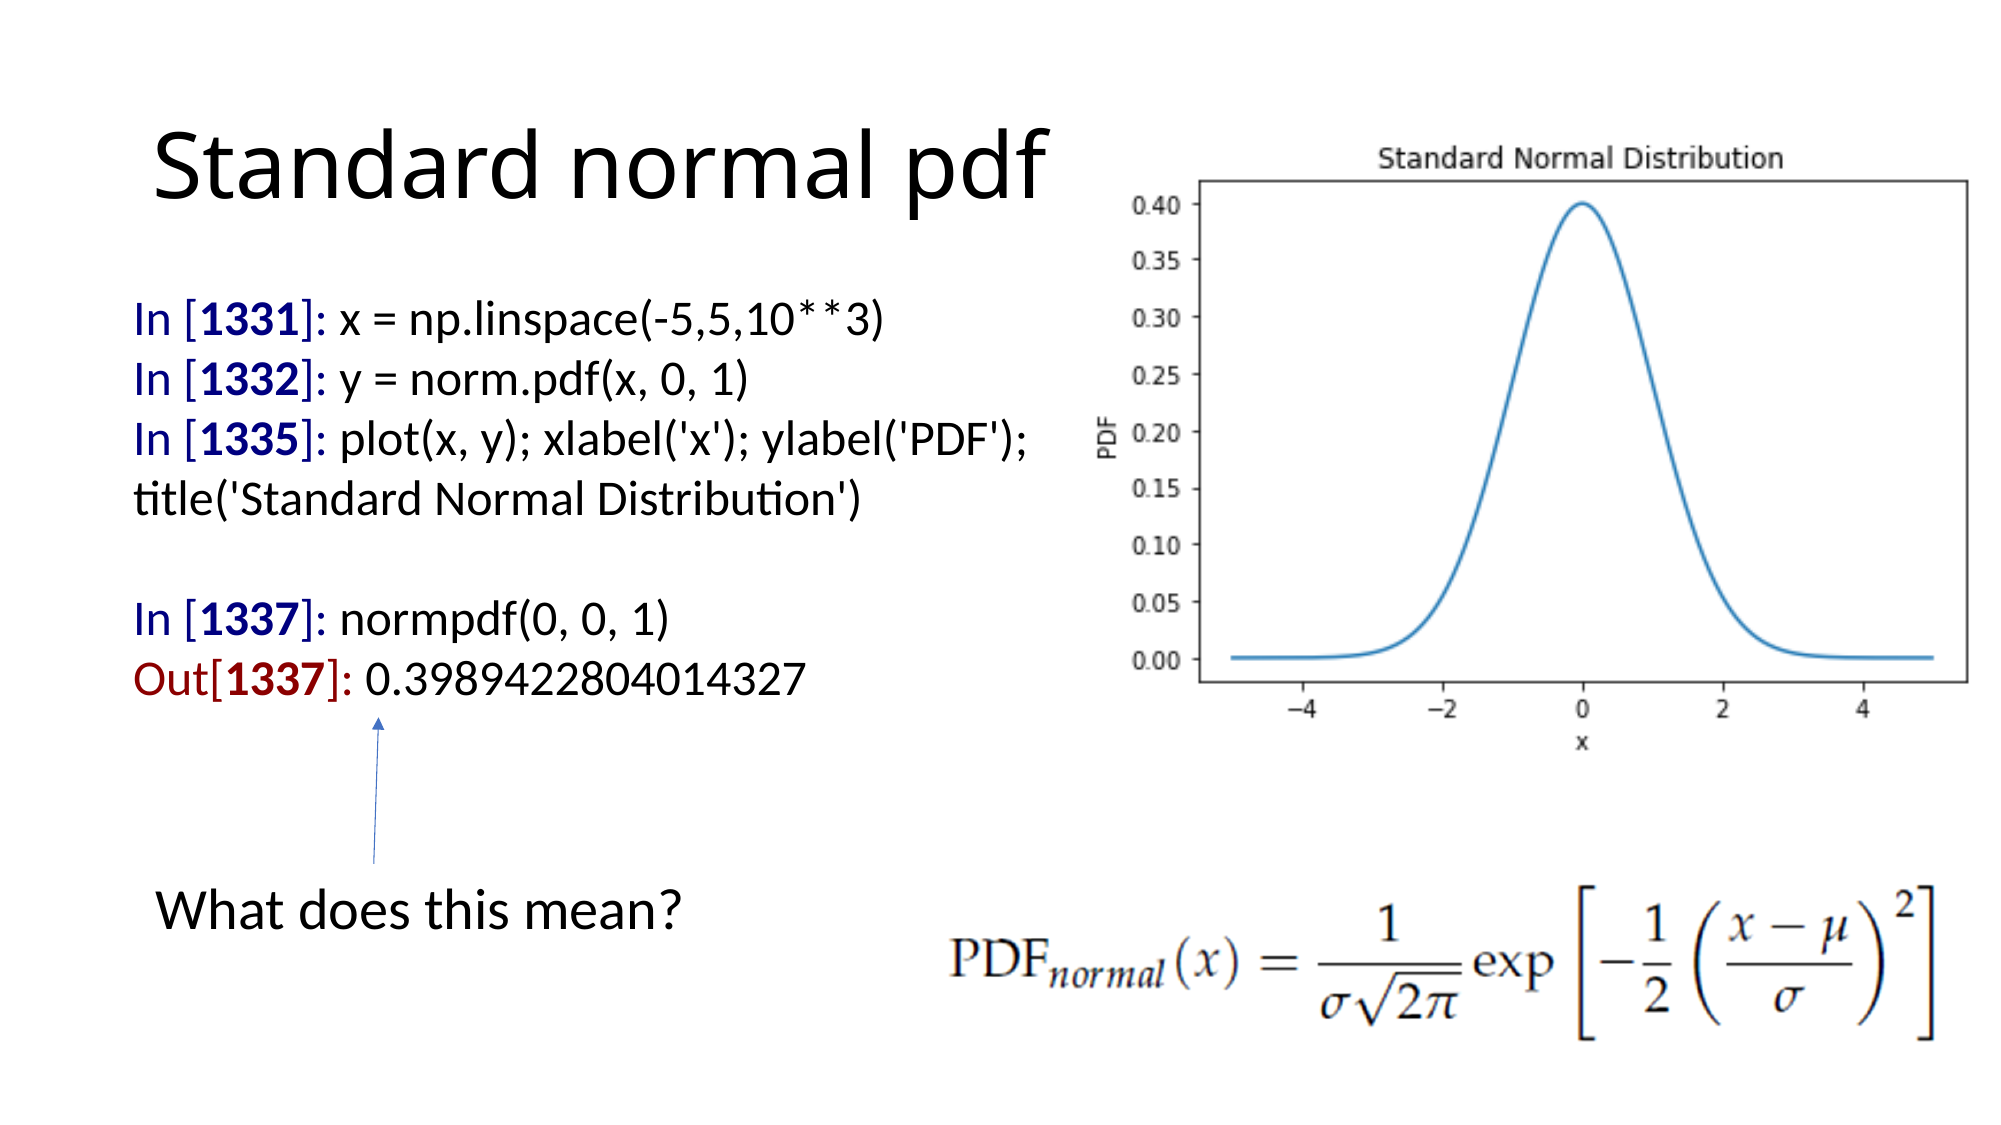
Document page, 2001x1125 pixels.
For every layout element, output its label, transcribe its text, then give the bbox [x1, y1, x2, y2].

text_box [373, 717, 379, 864]
picture [920, 863, 2000, 1069]
text_box What does this mean? [141, 863, 713, 949]
title Standard normal pdf [137, 59, 1863, 277]
picture [1082, 130, 1992, 770]
text_box [137, 582, 1082, 669]
text_box In [1331]: x = np.linspace(-5,5,10**3) In [1332]: y = norm.pdf(x, 0, 1) In [1335]: plot(x, y); xlabel('x'); ylabel('PDF'); title('Standard Normal Distribution') In [1337]: normpdf(0, 0, 1) Out[1337]: 0.3989422804014327 [118, 277, 1082, 713]
